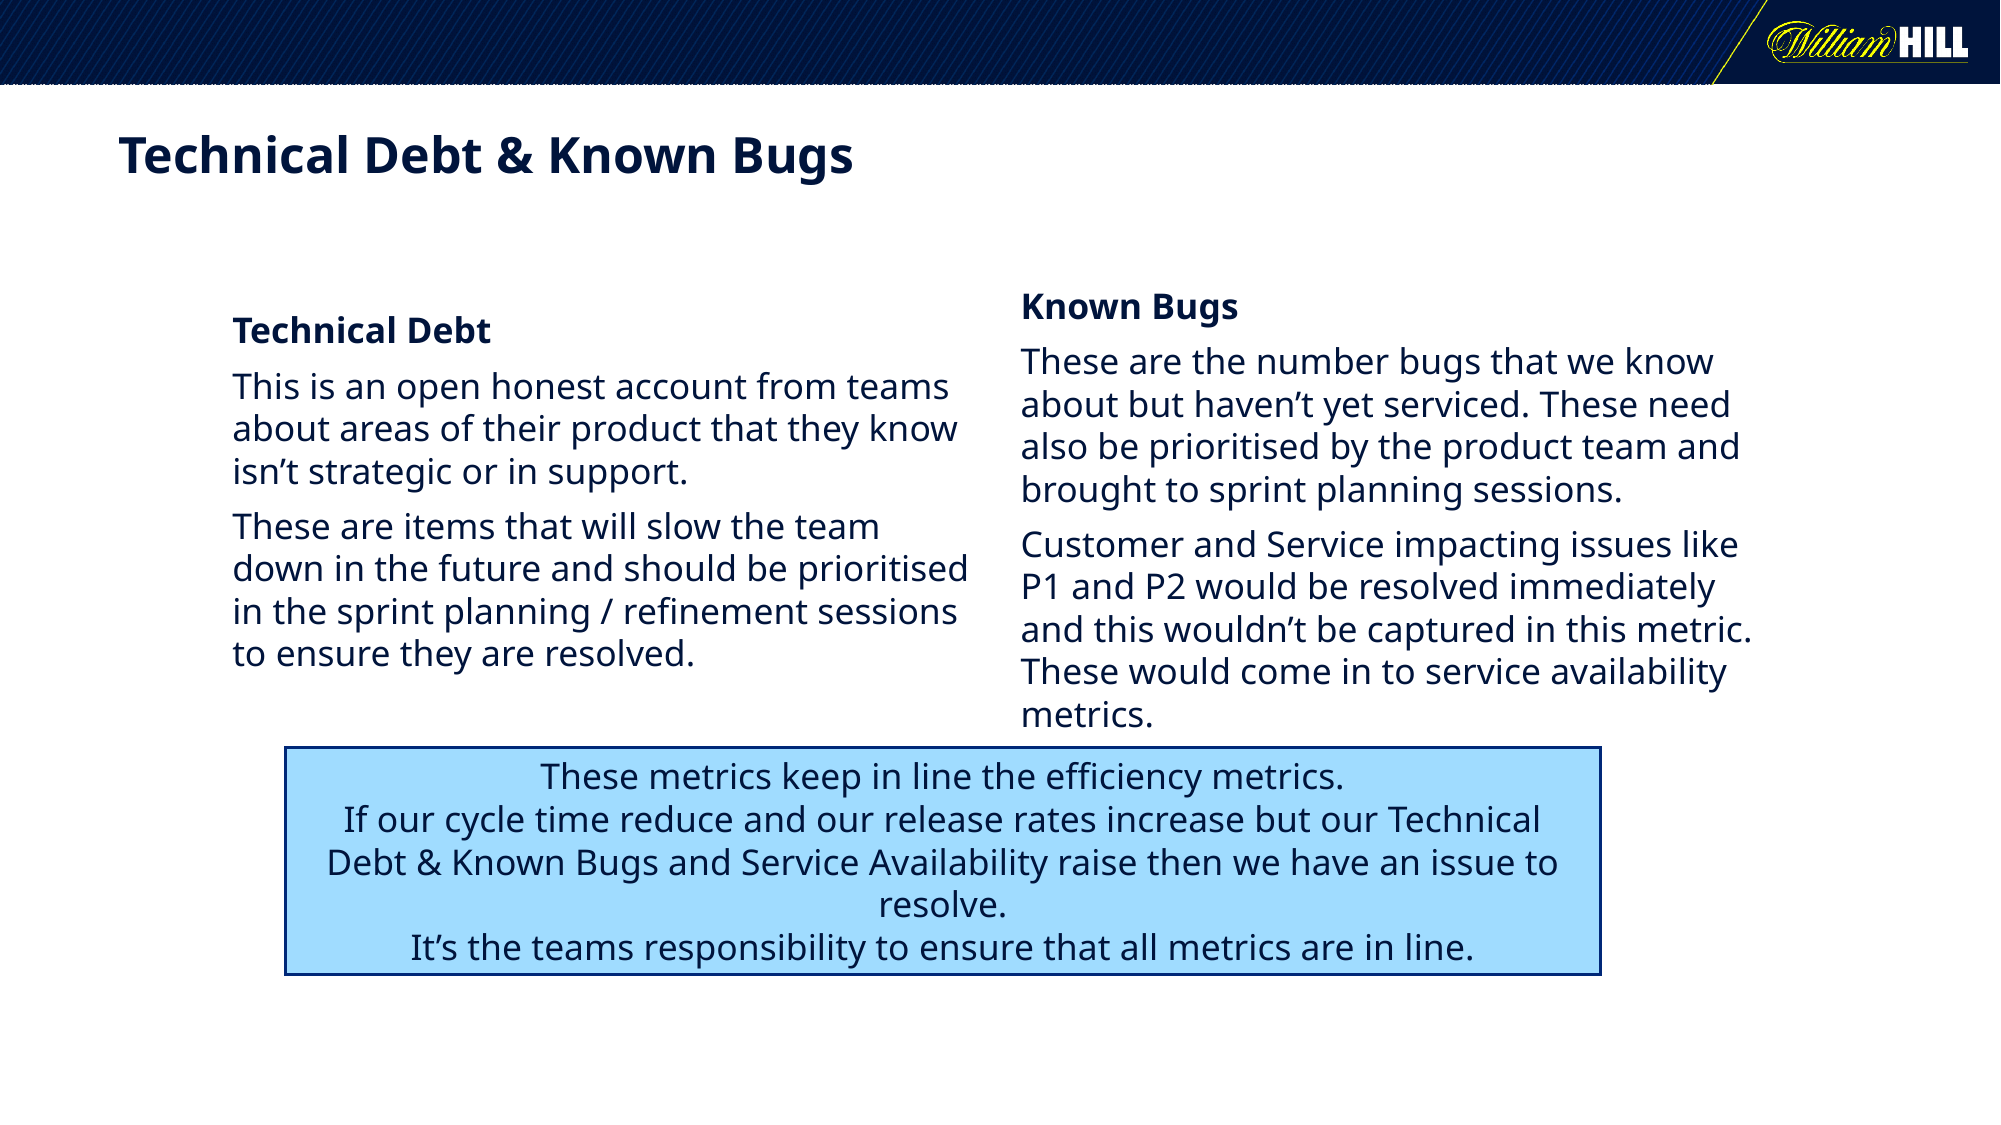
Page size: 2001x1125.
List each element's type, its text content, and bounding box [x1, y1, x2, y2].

list Known Bugs These are the number bugs that we know about but haven’t yet serviced. These need also be prioritised by the product team and brought to sprint planning sessions. Customer and Service impacting issues like P1 and P2 would be resolved immediately and this wouldn’t be captured in this metric. These would come in to service availability metrics. [1020, 284, 1759, 987]
text_box These metrics keep in line the efficiency metrics. If our cycle time reduce and our release rates increase but our Technical Debt & Known Bugs and Service Availability raise then we have an issue to resolve. It’s the teams responsibility to ensure that all metrics are in line. [285, 746, 1601, 975]
title Technical Debt & Known Bugs [118, 129, 1768, 278]
list Technical Debt This is an open honest account from teams about areas of their product that they know isn’t strategic or in support. These are items that will slow the team down in the future and should be prioritised in the sprint planning / refinement sessions to ensure they are resolved. [232, 308, 971, 1012]
picture [0, 0, 1968, 85]
